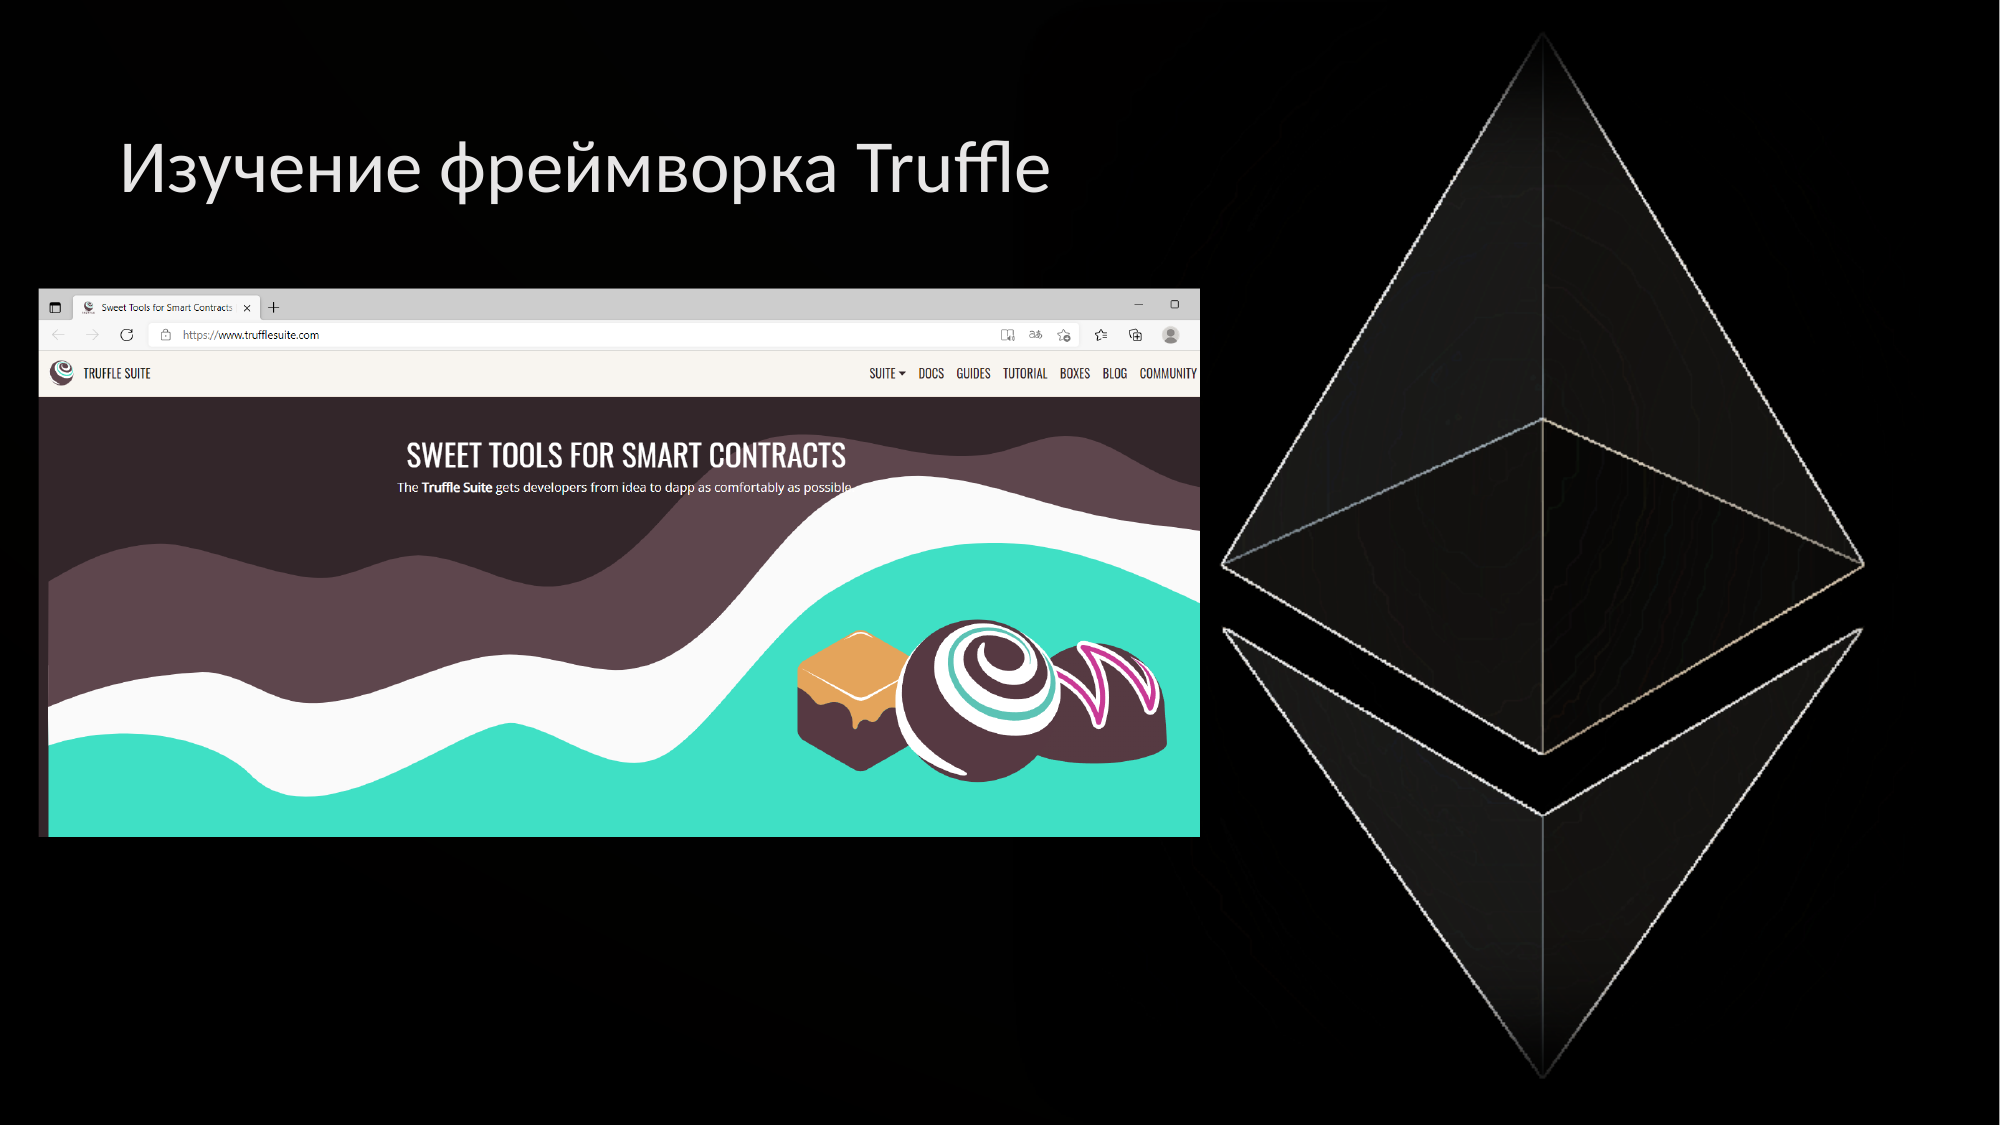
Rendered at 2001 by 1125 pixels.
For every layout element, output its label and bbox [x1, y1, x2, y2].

picture [0, 0, 2000, 1125]
list [38, 288, 1200, 837]
